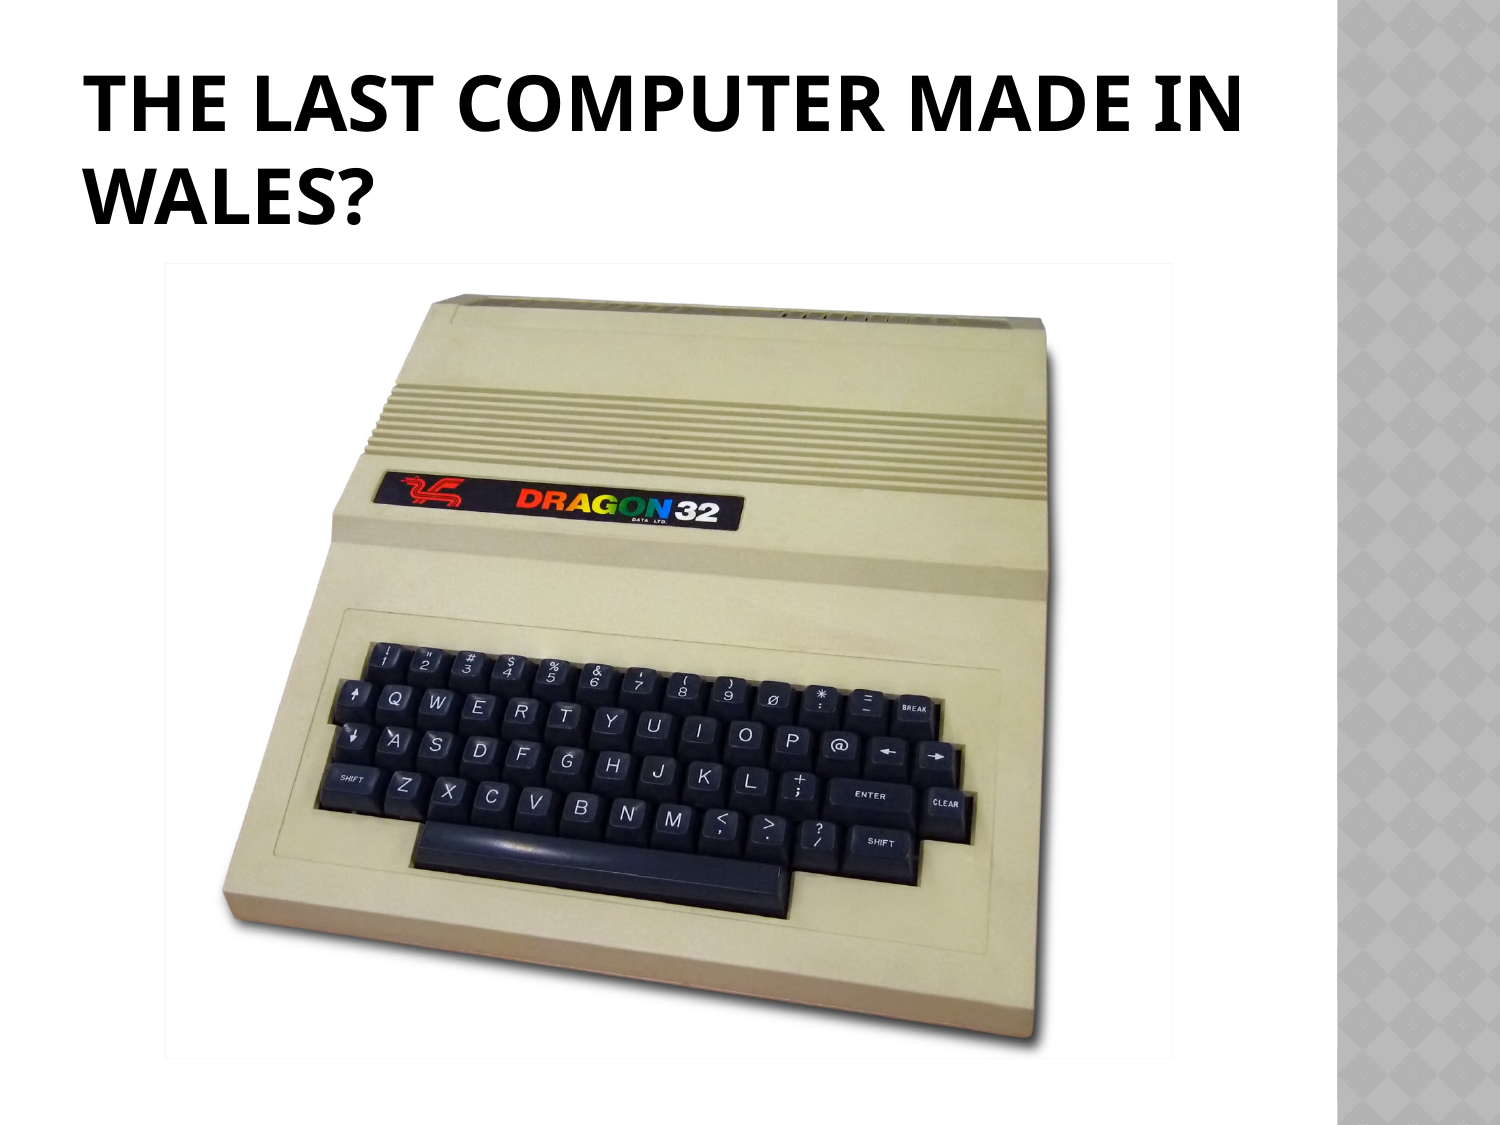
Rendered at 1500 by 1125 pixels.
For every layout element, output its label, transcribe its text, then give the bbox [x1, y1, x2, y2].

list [164, 263, 1173, 1060]
title The Last Computer Made in Wales? [75, 52, 1263, 240]
